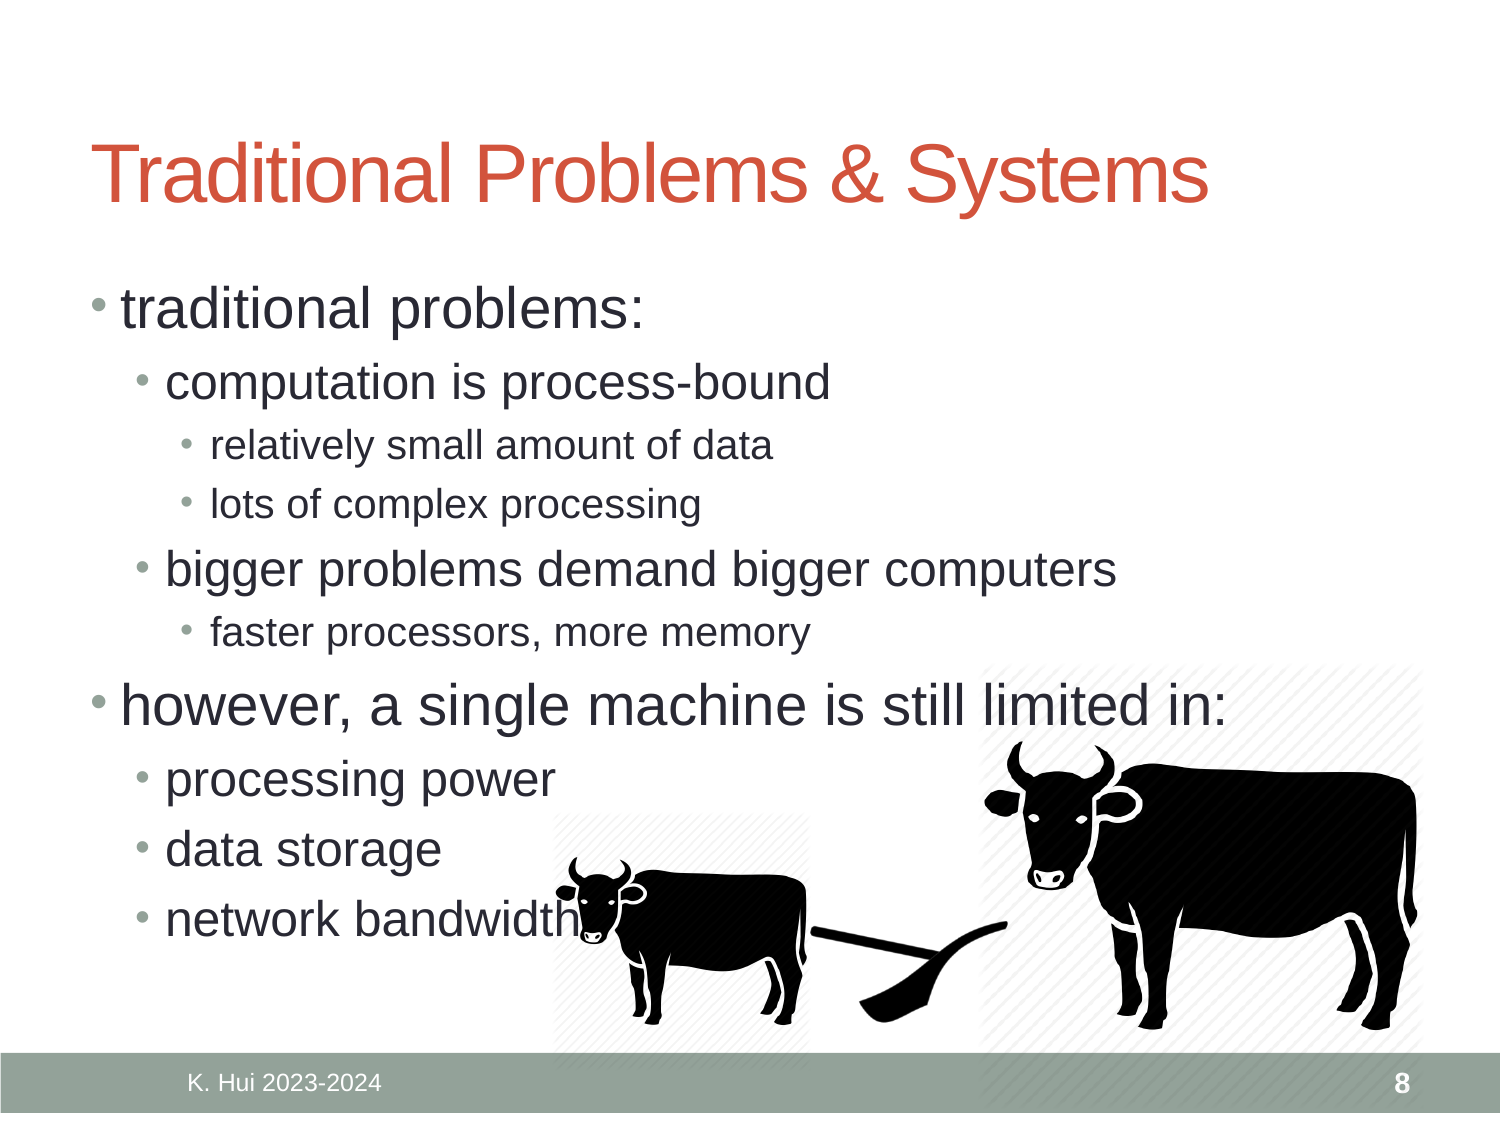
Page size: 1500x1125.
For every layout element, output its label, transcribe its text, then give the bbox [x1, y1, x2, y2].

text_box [551, 811, 1009, 1071]
title Traditional Problems & Systems [75, 87, 1425, 250]
list traditional problems: computation is process-bound relatively small amount of data lots of complex processing bigger problems demand bigger computers faster processors, more memory however, a single machine is still limited in: processing power data storage network bandwidth [75, 262, 1425, 1036]
footer K. Hui 2023-2024 [75, 1054, 494, 1109]
picture [977, 662, 1425, 1109]
